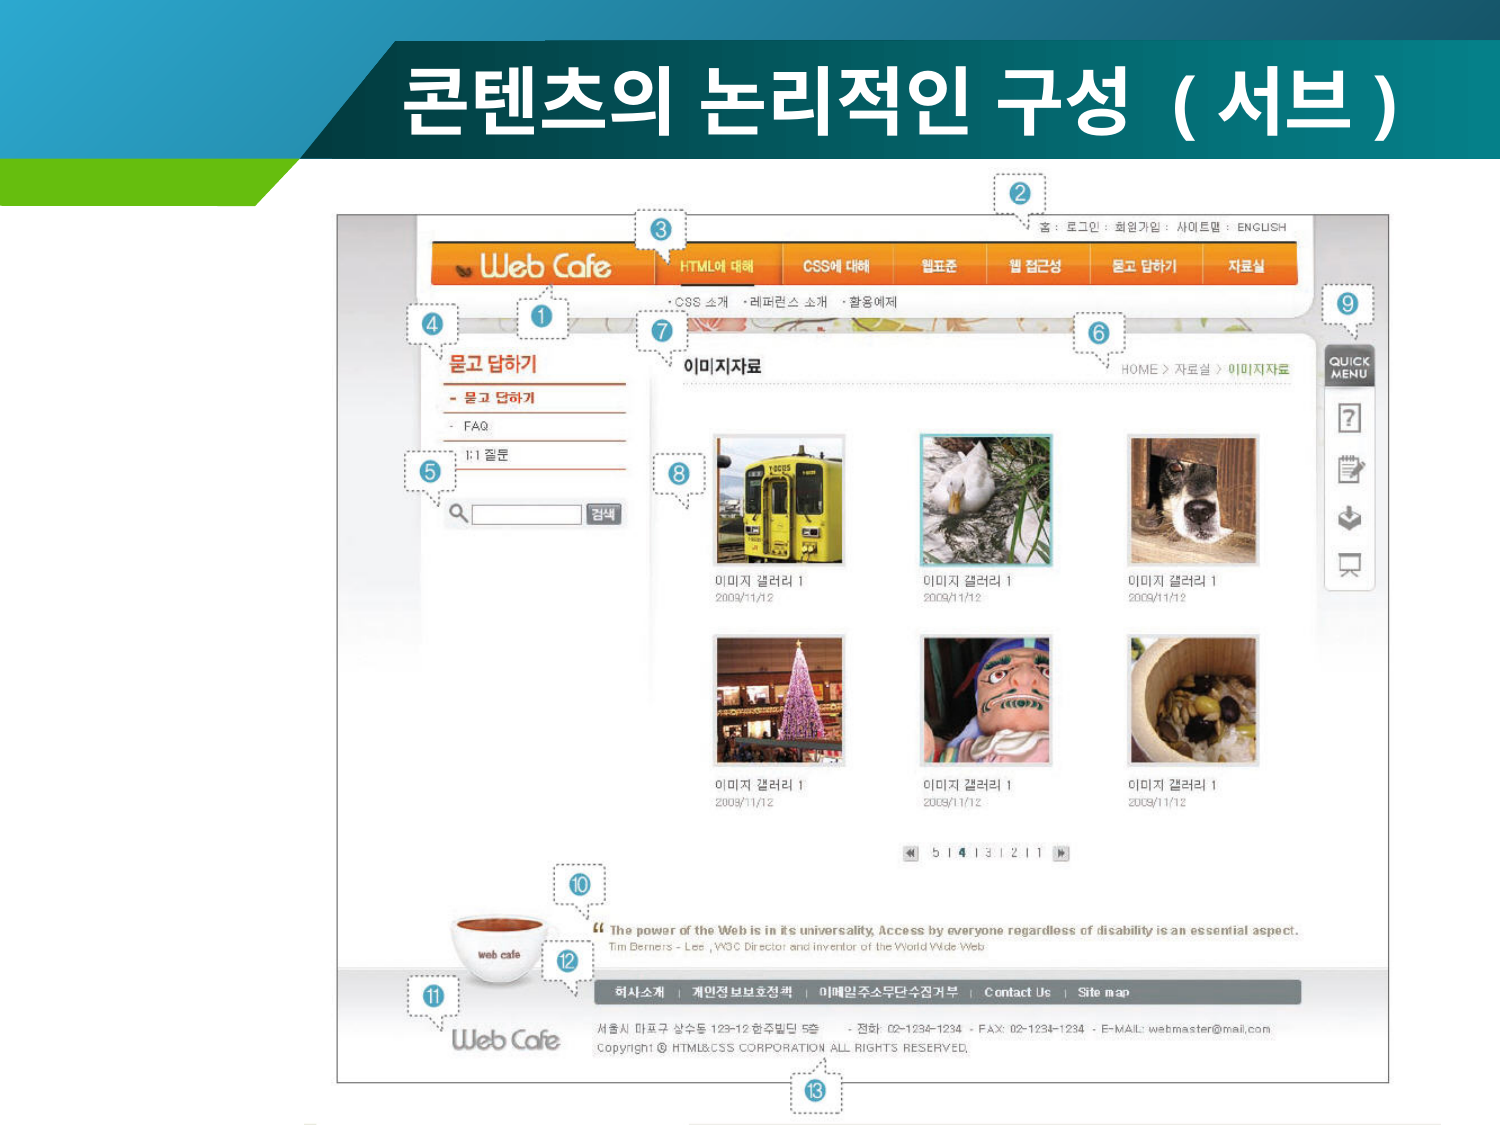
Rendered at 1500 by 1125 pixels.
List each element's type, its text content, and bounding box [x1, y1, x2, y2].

picture [304, 167, 1442, 1125]
title 콘텐츠의 논리적인 구성 (서브) [386, 36, 1466, 163]
